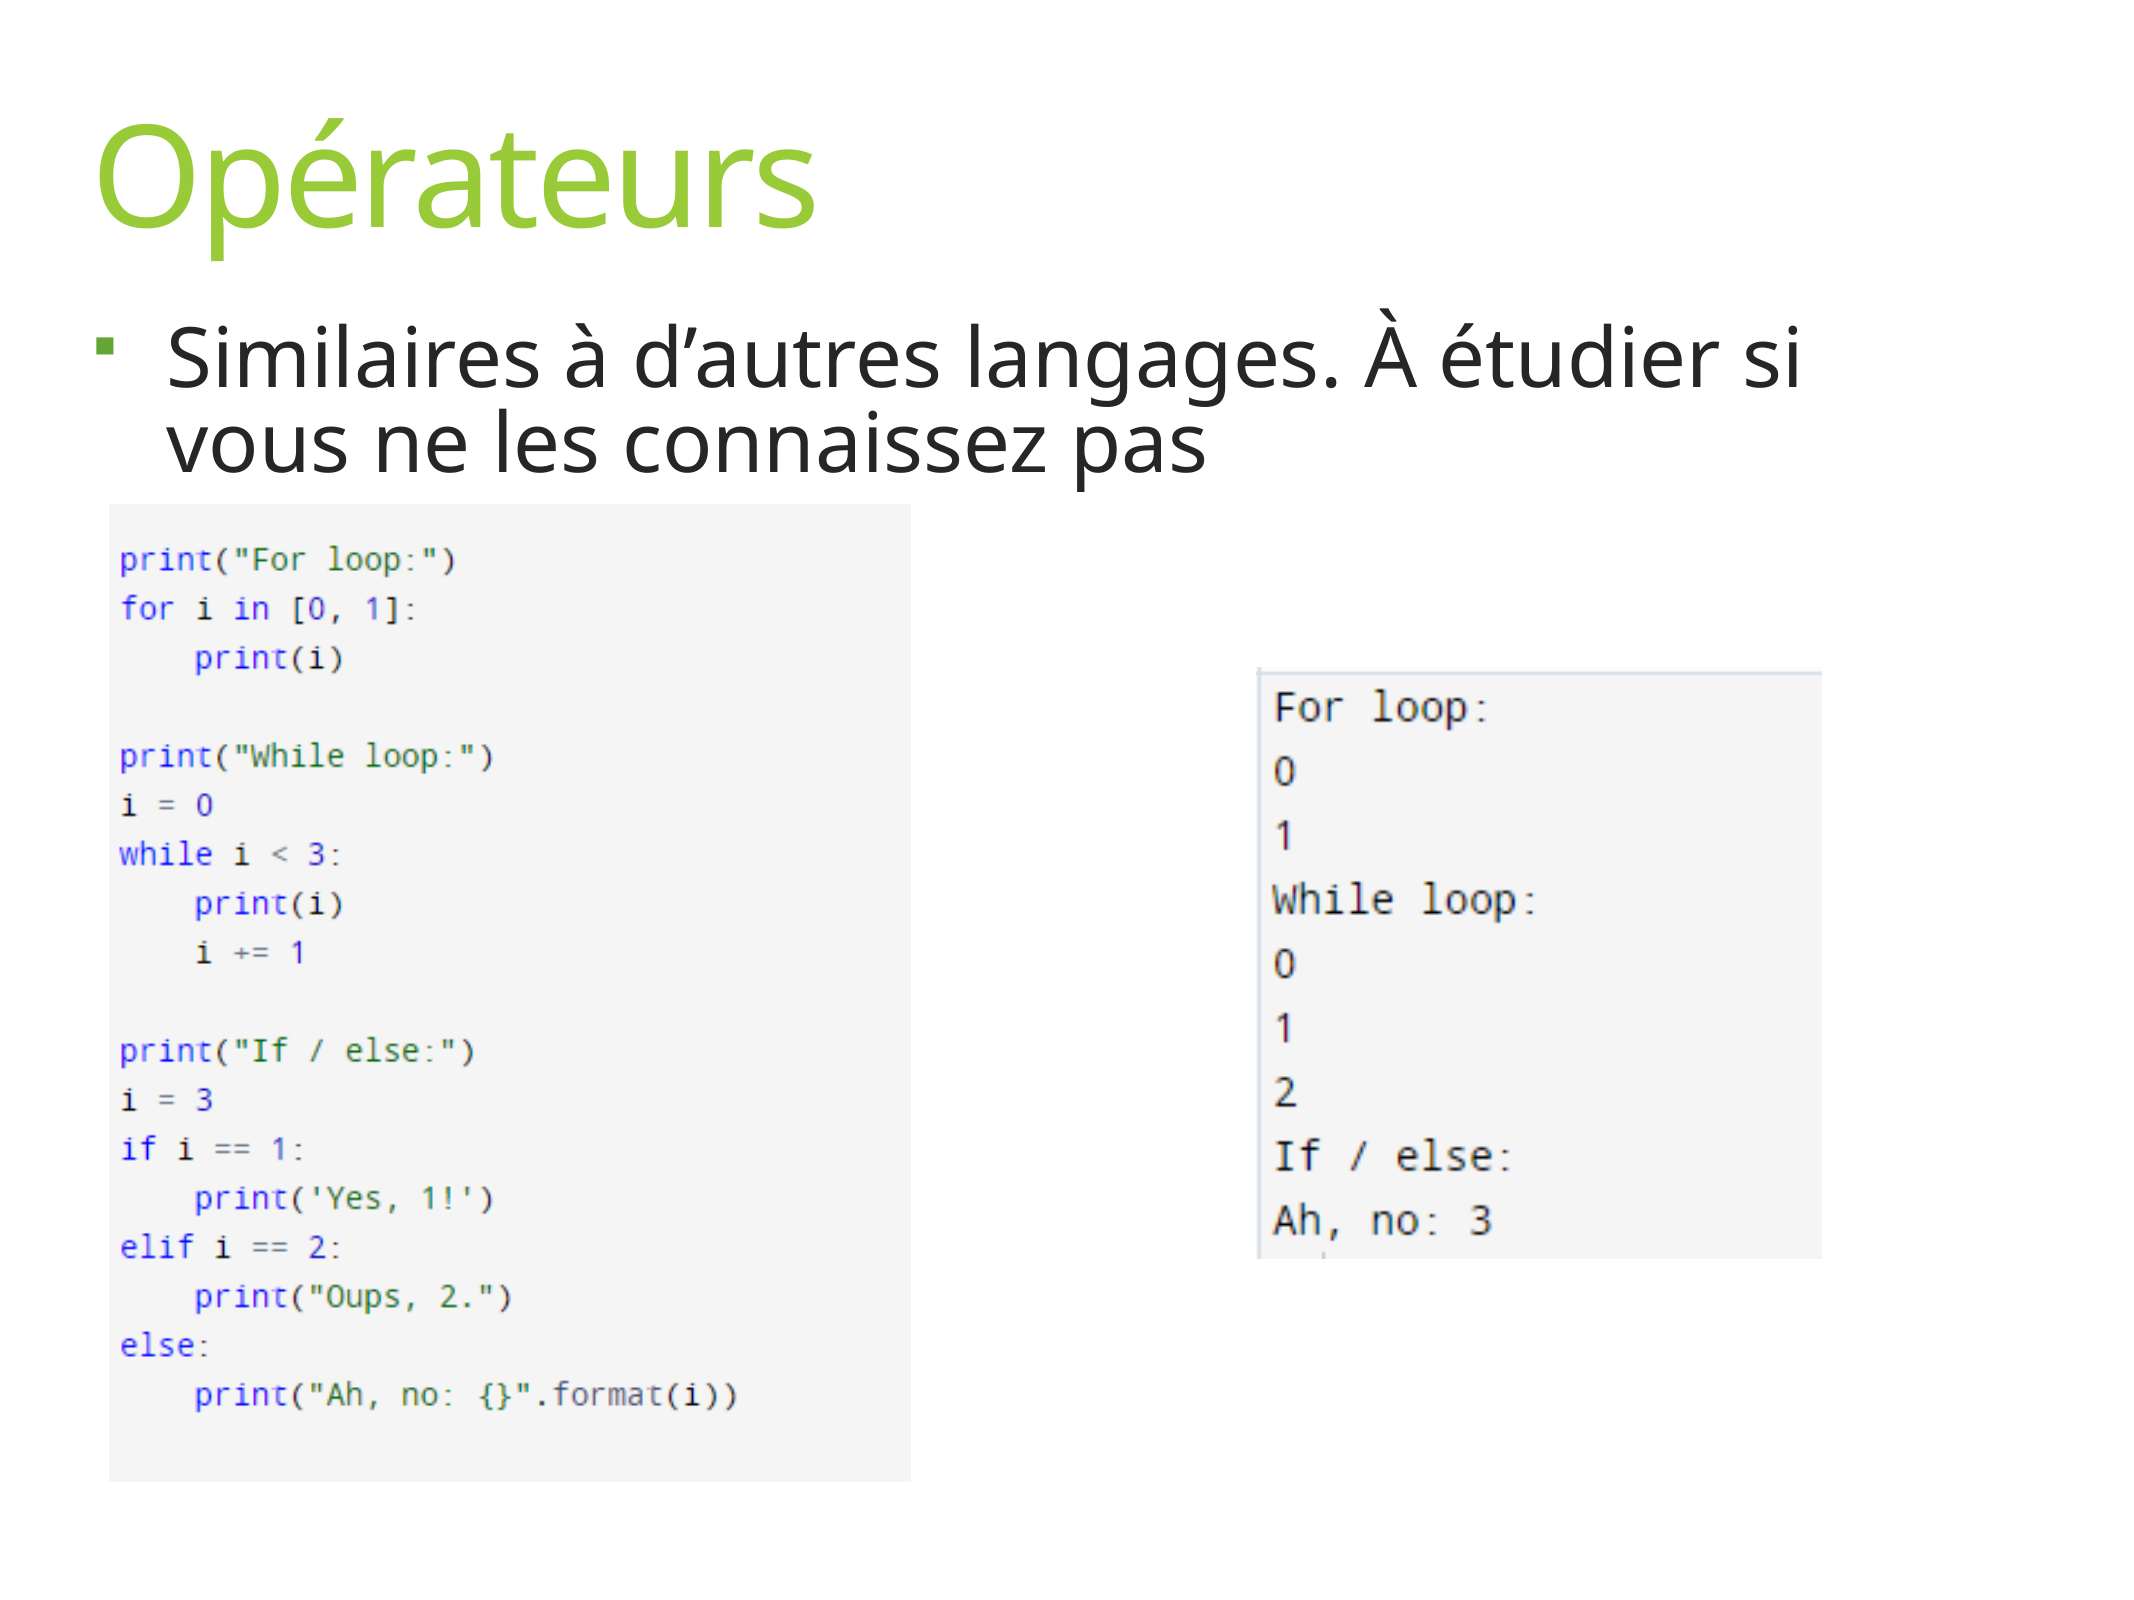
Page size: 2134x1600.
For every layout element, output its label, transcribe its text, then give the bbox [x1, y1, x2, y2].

picture [109, 504, 911, 1482]
title Opérateurs [76, 83, 2000, 280]
picture [1256, 667, 1822, 1260]
list Similaires à d’autres langages. À étudier si vous ne les connaissez pas [76, 311, 2000, 1289]
